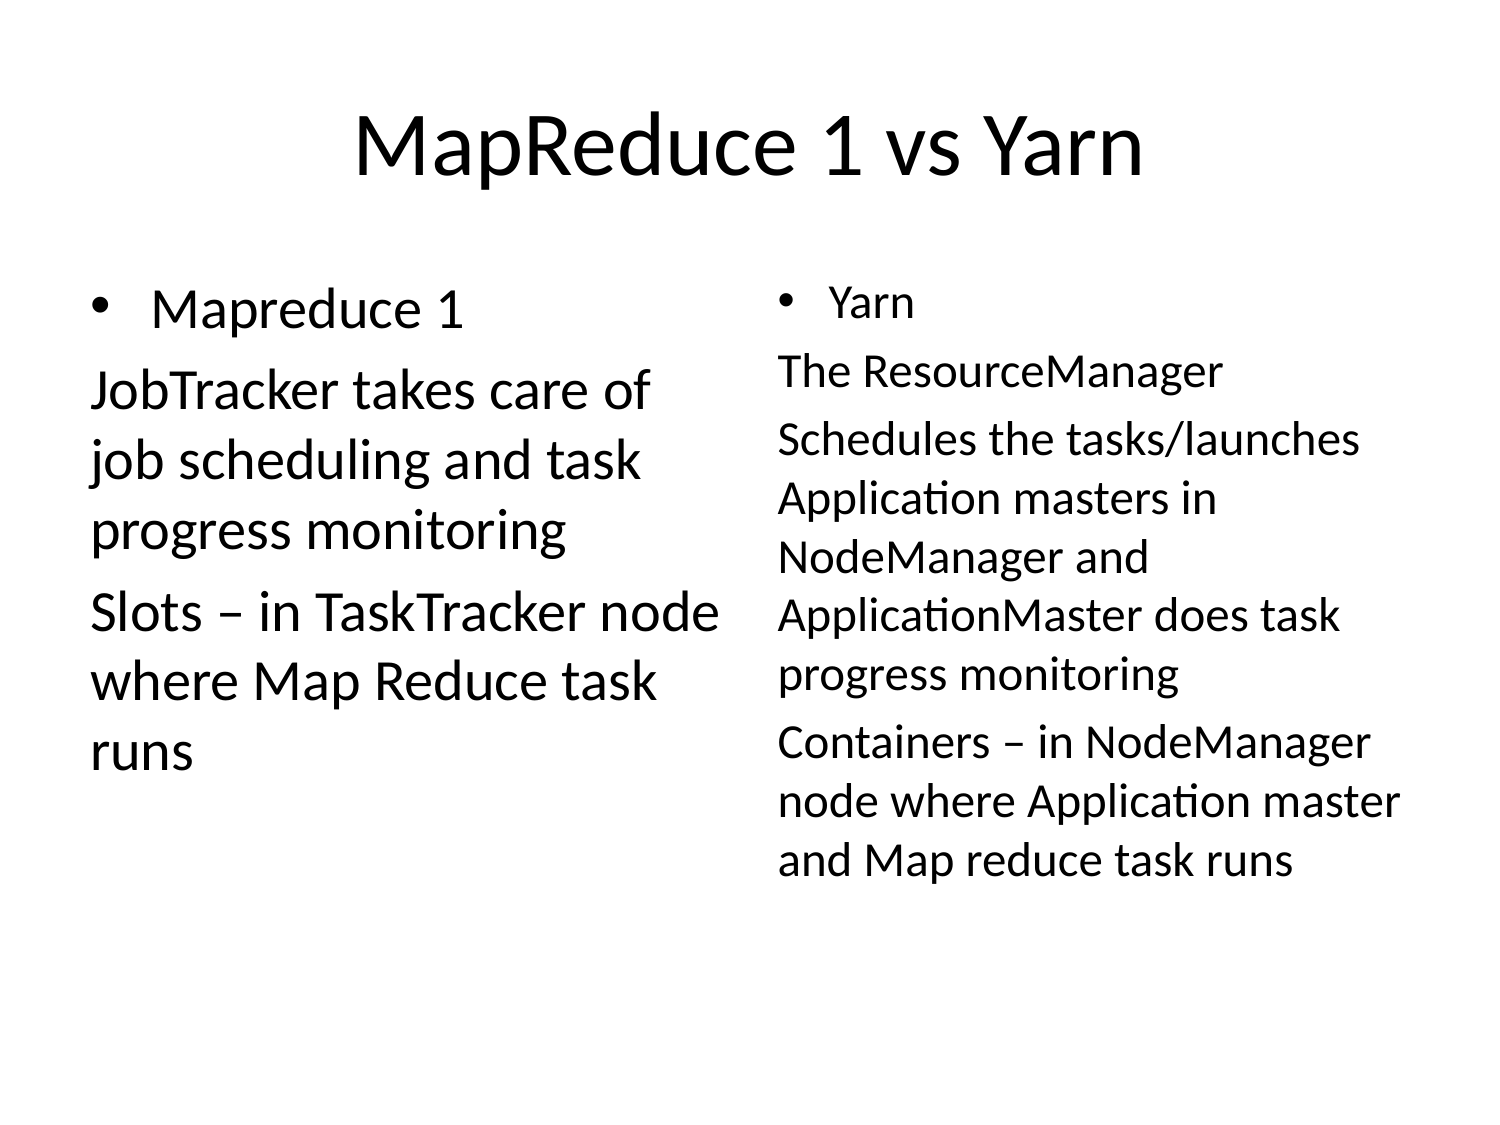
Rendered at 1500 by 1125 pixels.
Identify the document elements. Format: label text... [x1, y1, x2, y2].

list Yarn The ResourceManager Schedules the tasks/launches Application masters in NodeManager and ApplicationMaster does task progress monitoring Containers – in NodeManager node where Application master and Map reduce task runs [762, 262, 1425, 1005]
list Mapreduce 1 JobTracker takes care of job scheduling and task progress monitoring Slots – in TaskTracker node where Map Reduce task runs [75, 262, 738, 1005]
title MapReduce 1 vs Yarn [75, 45, 1425, 233]
